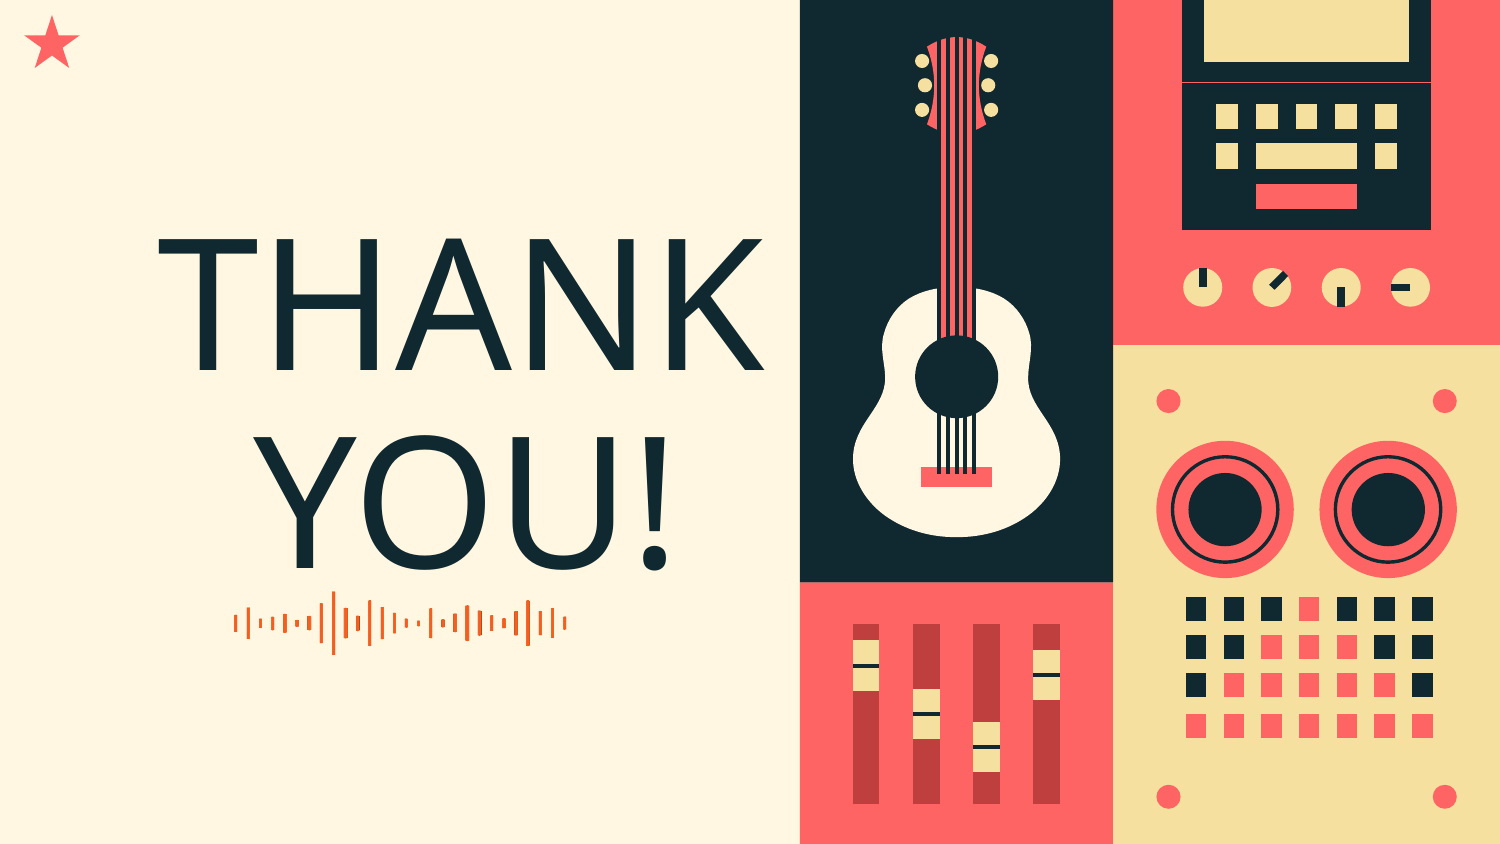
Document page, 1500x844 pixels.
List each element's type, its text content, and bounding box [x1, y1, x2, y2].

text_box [799, 0, 1114, 583]
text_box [799, 590, 1107, 844]
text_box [1116, 0, 1500, 344]
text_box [1112, 344, 1500, 844]
title THANK YOU! [142, 144, 783, 624]
picture [229, 556, 571, 690]
text_box [24, 15, 80, 68]
